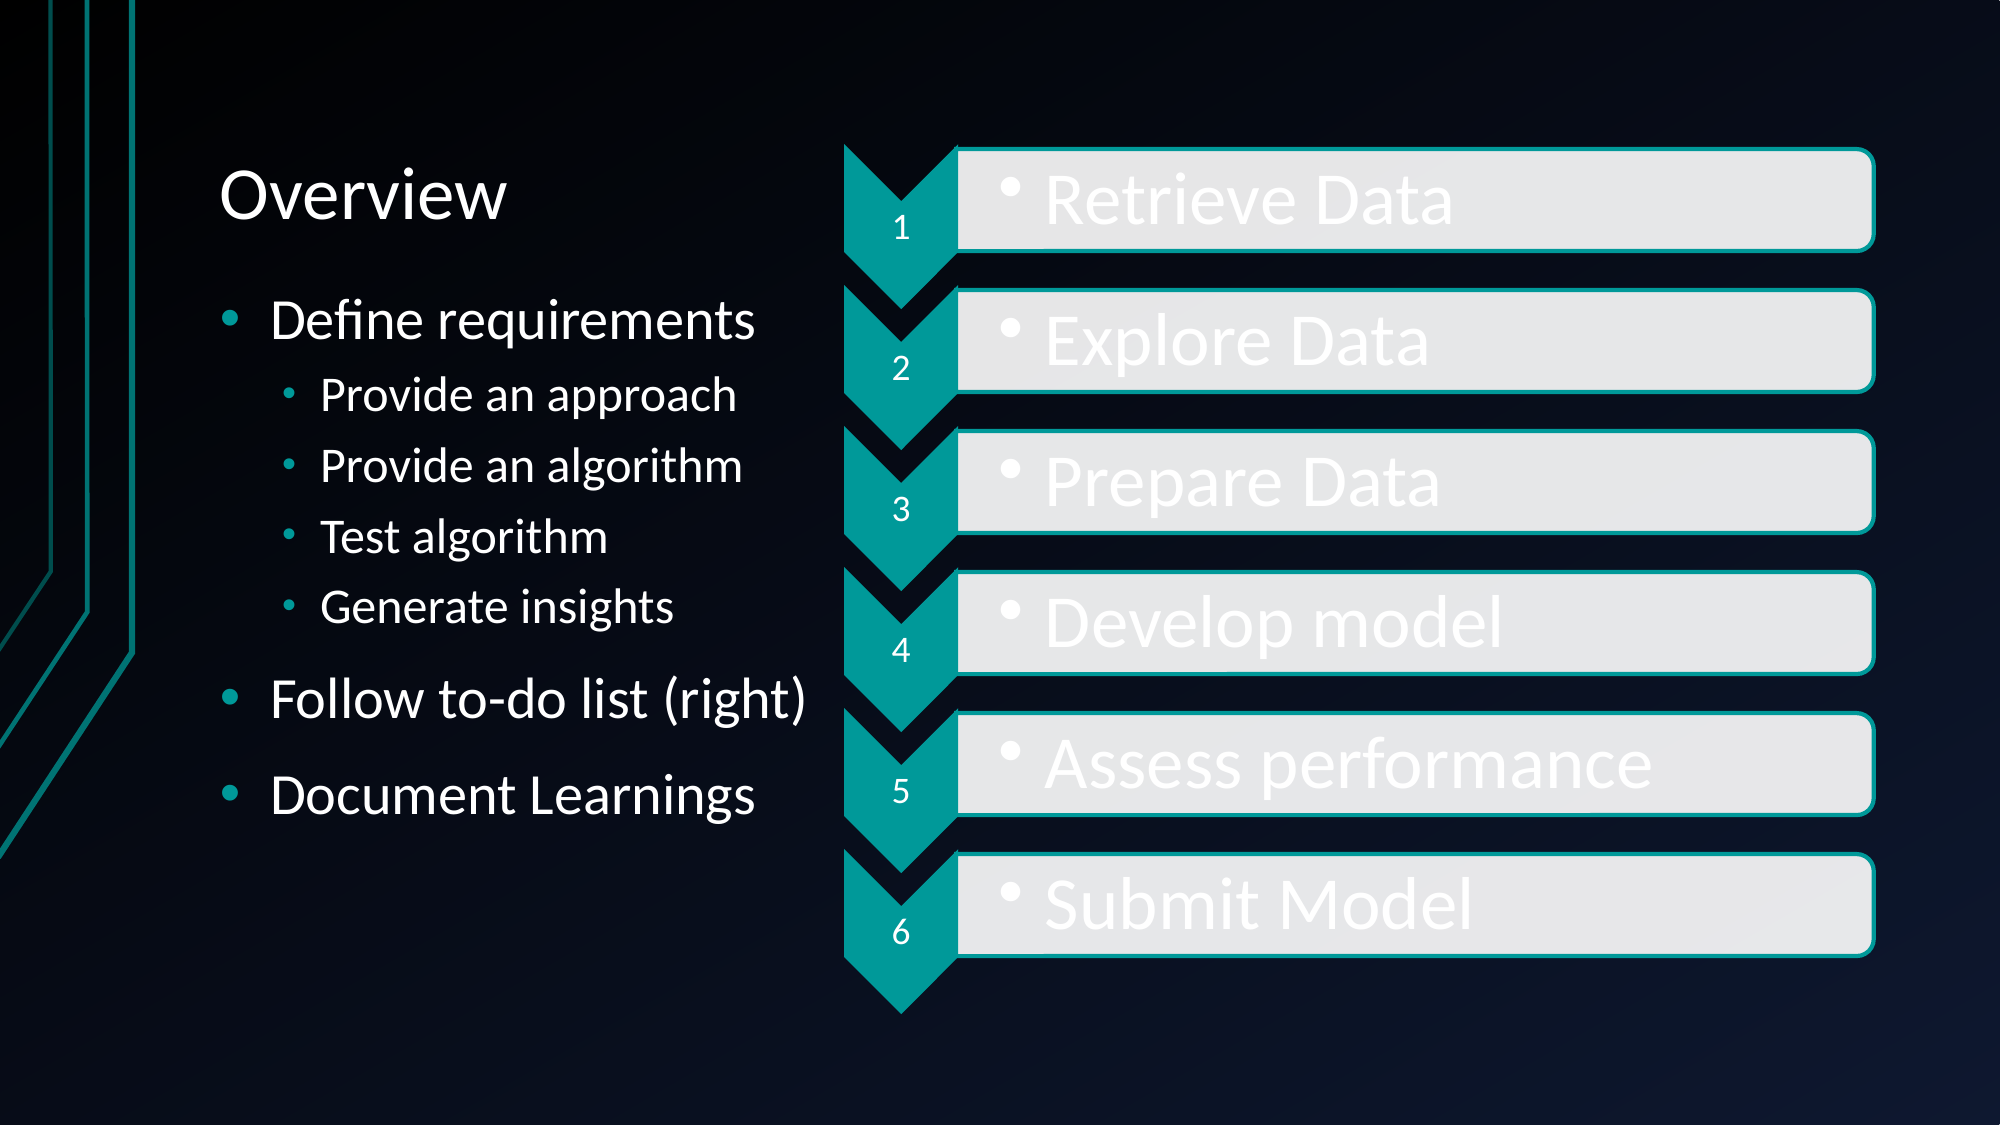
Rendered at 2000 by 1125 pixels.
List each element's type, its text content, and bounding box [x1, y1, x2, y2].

list Define requirements Provide an approach Provide an algorithm Test algorithm Generate insights Follow to-do list (right) Document Learnings [199, 279, 843, 1012]
title Overview [199, 45, 1900, 246]
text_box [845, 148, 1875, 1012]
